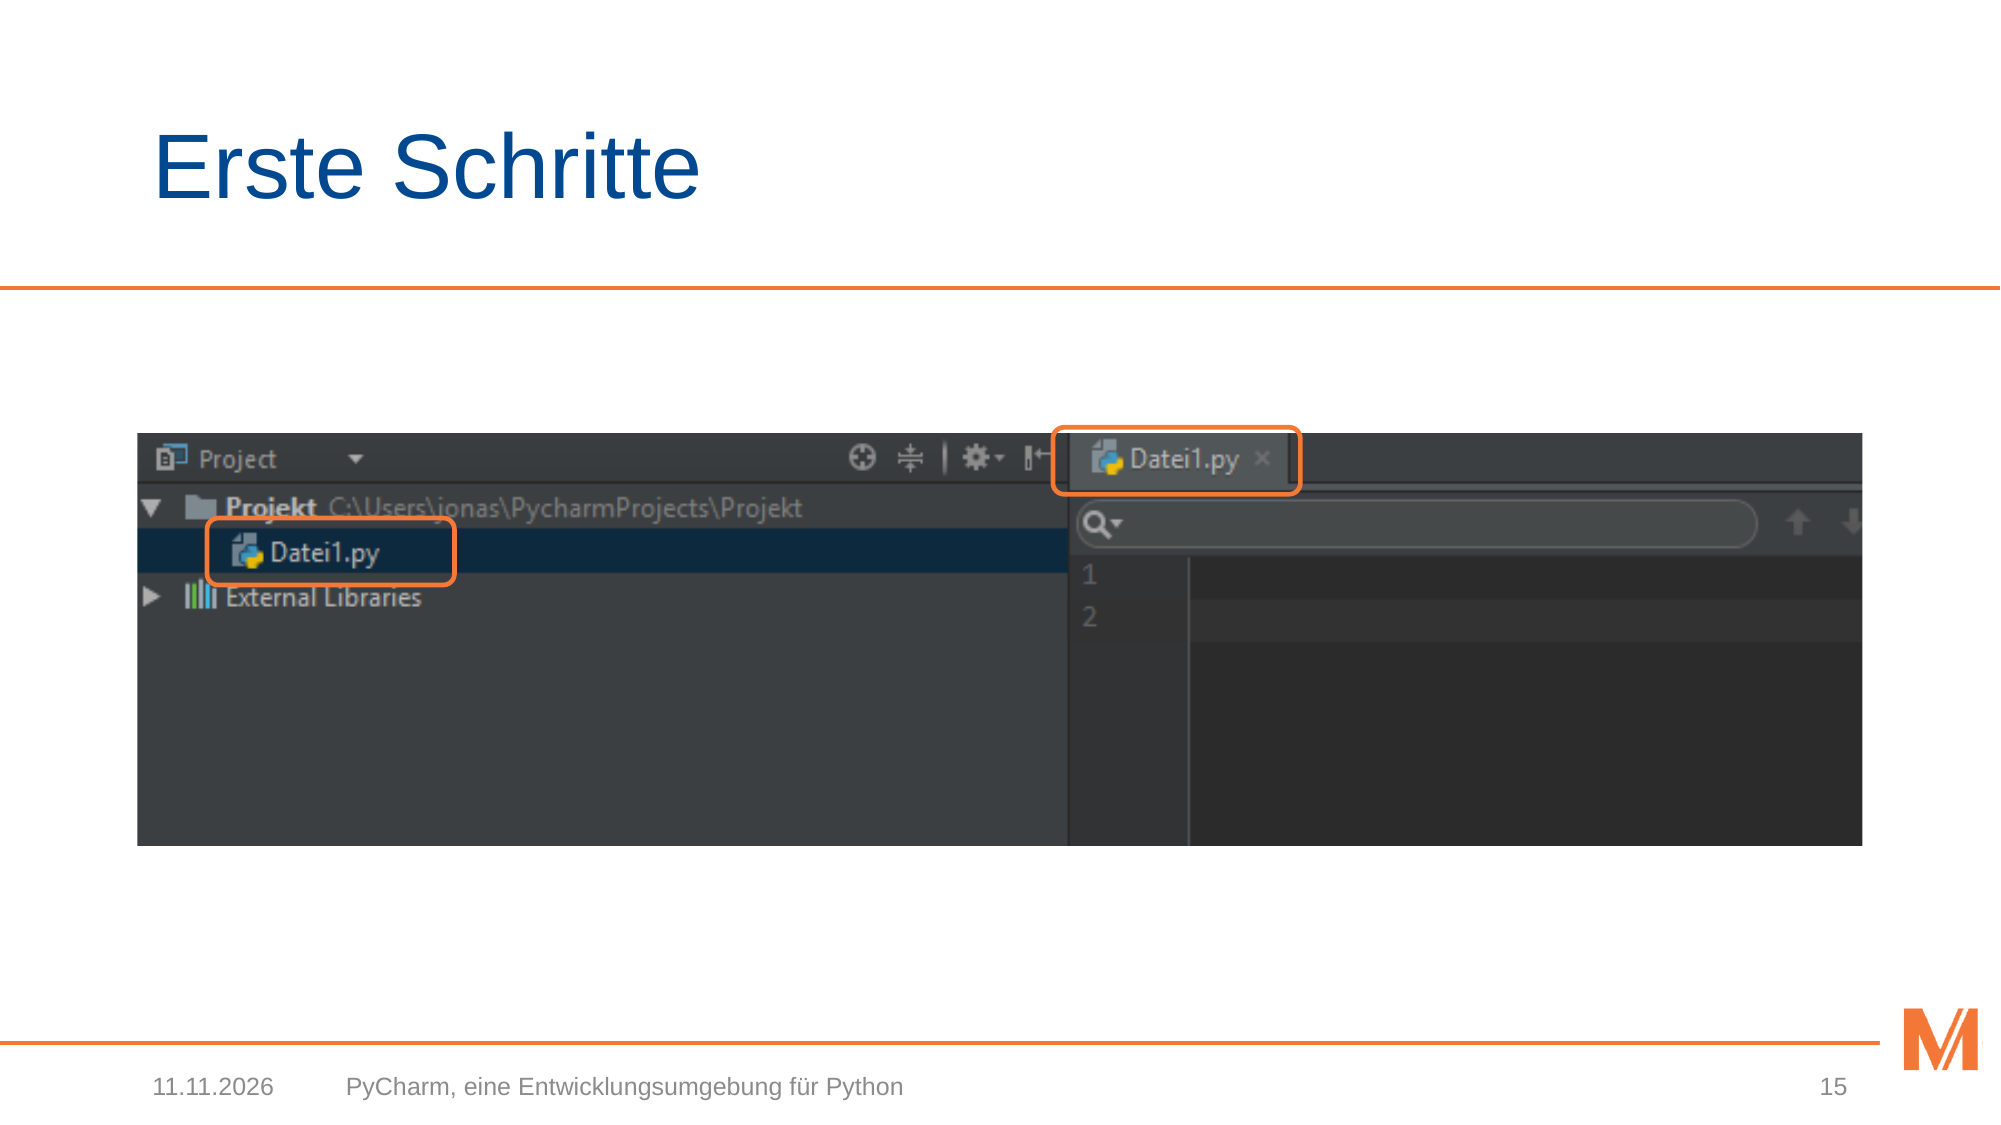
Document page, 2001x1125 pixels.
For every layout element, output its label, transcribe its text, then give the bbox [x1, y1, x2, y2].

title Erste Schritte [137, 59, 1863, 278]
picture [137, 433, 1863, 846]
footer PyCharm, eine Entwicklungsumgebung für Python [330, 1055, 1721, 1116]
text_box [1053, 426, 1301, 433]
picture [1879, 989, 1982, 1097]
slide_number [137, 1055, 313, 1116]
slide_number 15 [1743, 1055, 1863, 1116]
